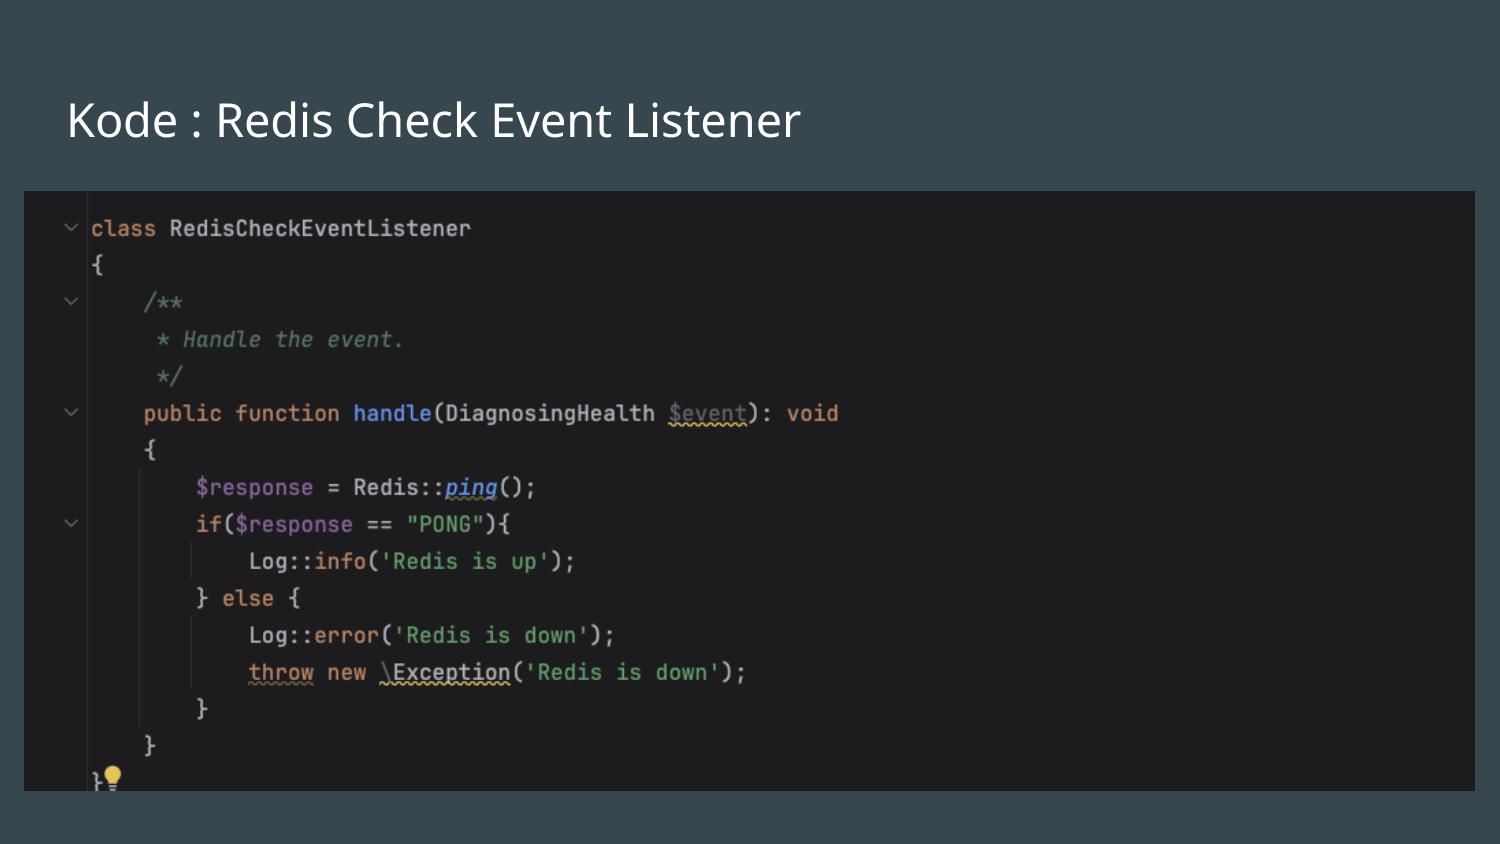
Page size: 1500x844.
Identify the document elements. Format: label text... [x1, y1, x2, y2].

picture [24, 191, 1476, 791]
title Kode : Redis Check Event Listener [51, 72, 1449, 167]
